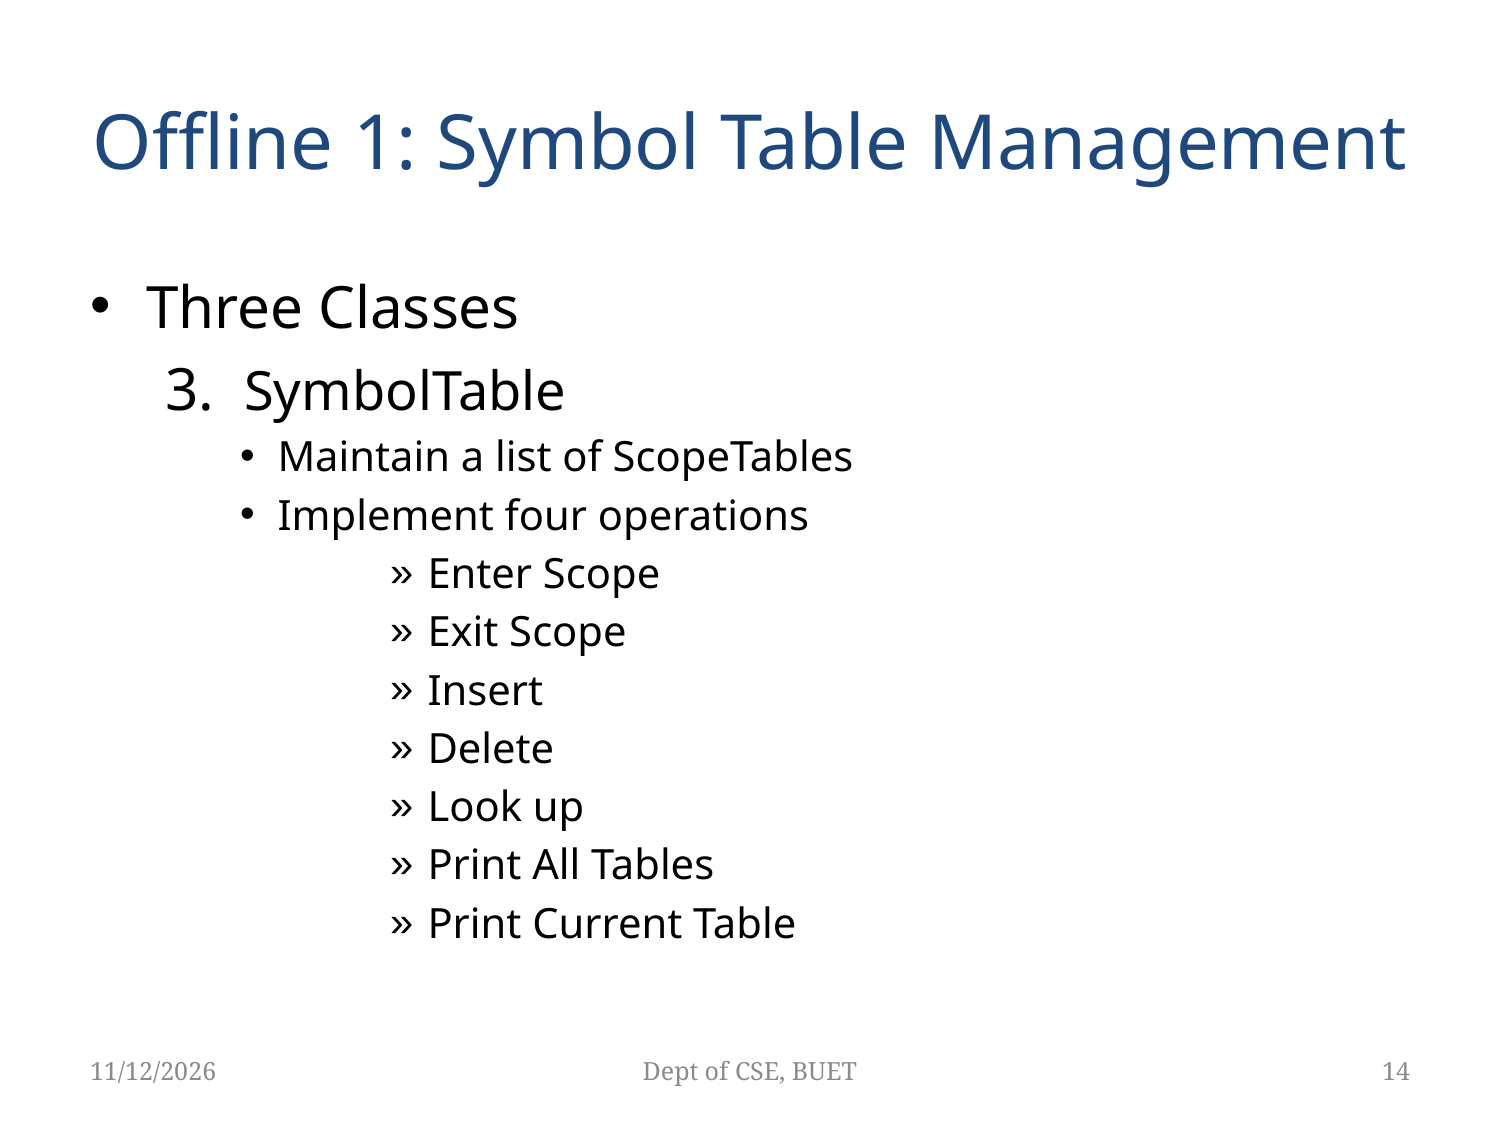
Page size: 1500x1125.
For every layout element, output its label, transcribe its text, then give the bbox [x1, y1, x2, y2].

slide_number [75, 1042, 425, 1103]
footer Dept of CSE, BUET [512, 1042, 988, 1103]
title Offline 1: Symbol Table Management [75, 45, 1425, 233]
list Three Classes 3. SymbolTable Maintain a list of ScopeTables Implement four operations Enter Scope Exit Scope Insert Delete Look up Print All Tables Print Current Table [75, 262, 1425, 1063]
slide_number 14 [1074, 1042, 1425, 1103]
